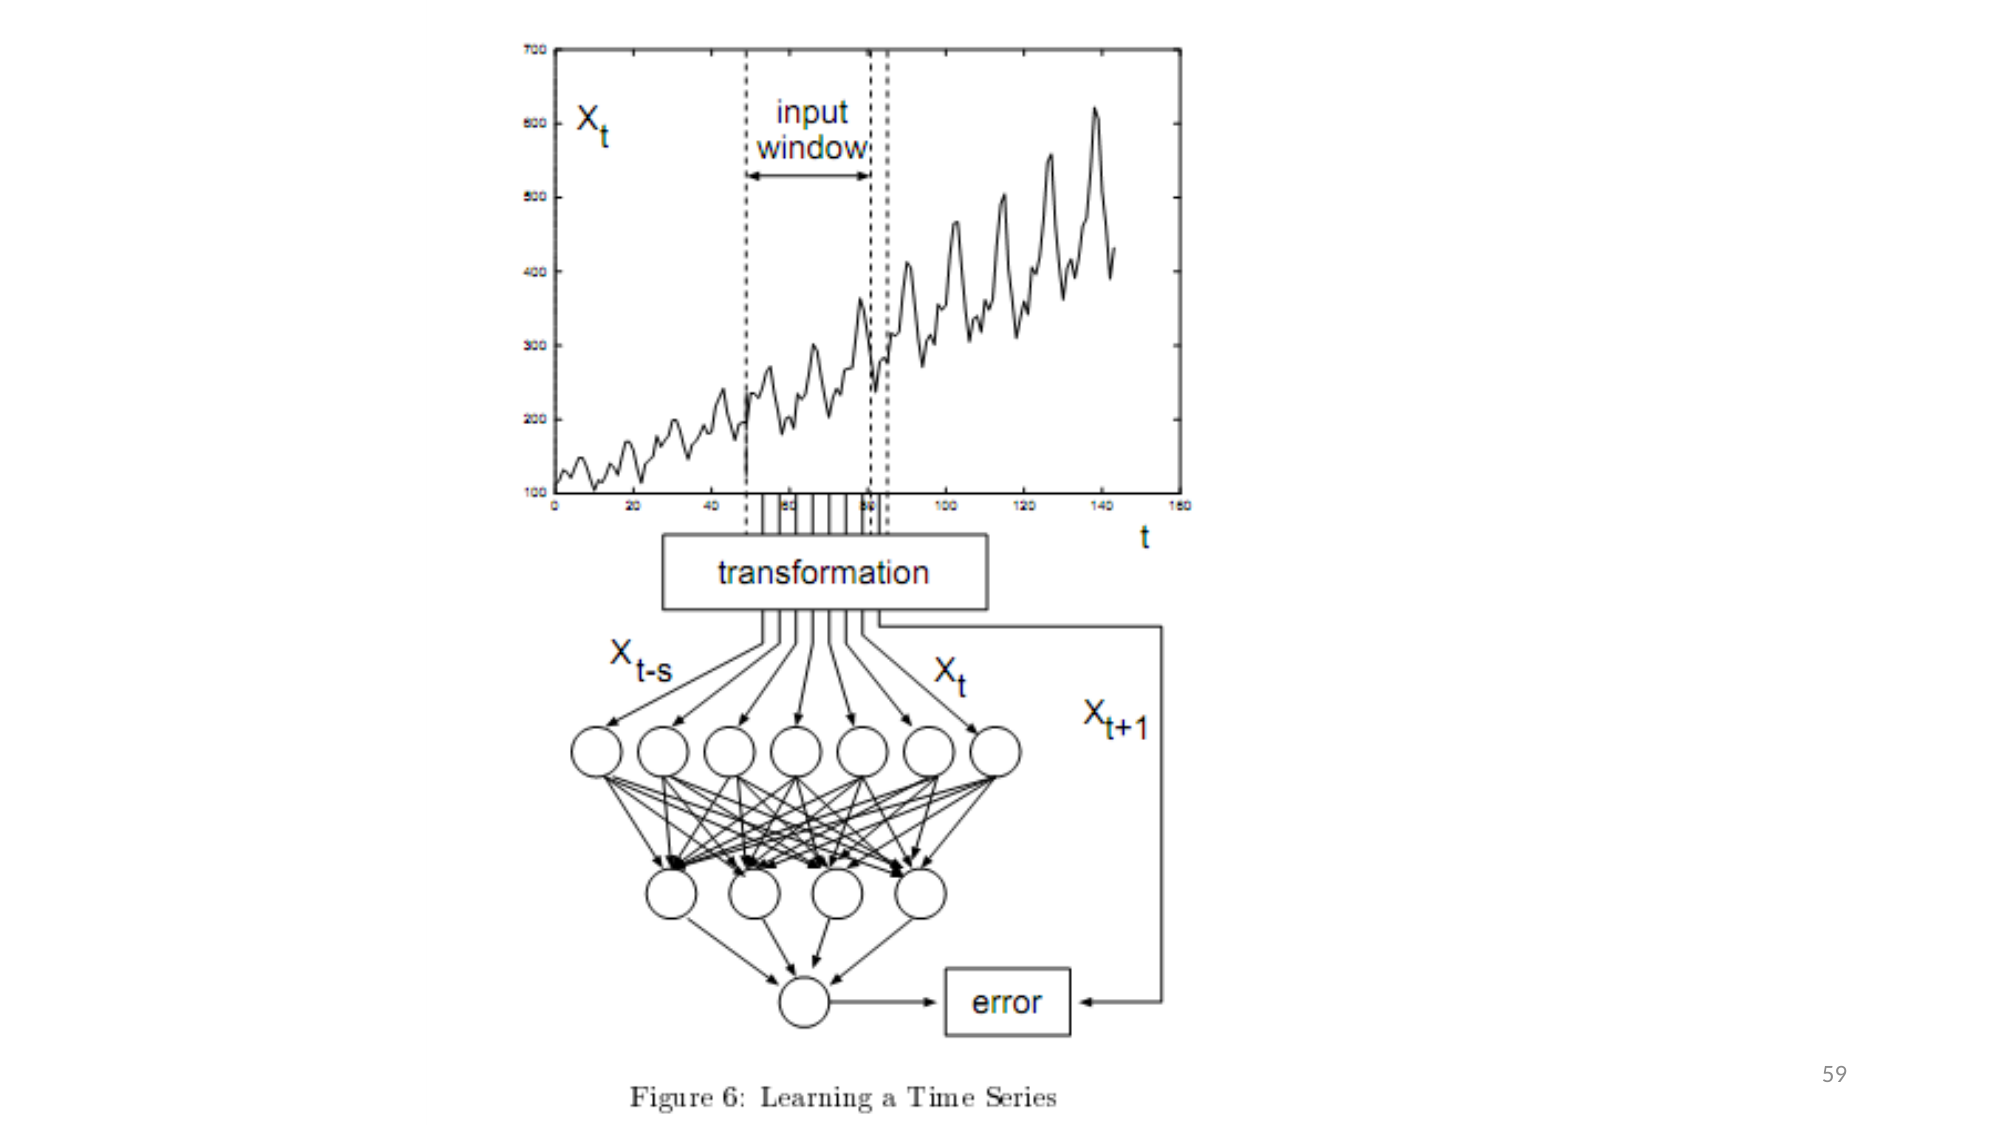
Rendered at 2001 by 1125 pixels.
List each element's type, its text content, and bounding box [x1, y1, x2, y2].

slide_number 59 [1412, 1042, 1863, 1103]
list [425, 0, 1247, 1125]
